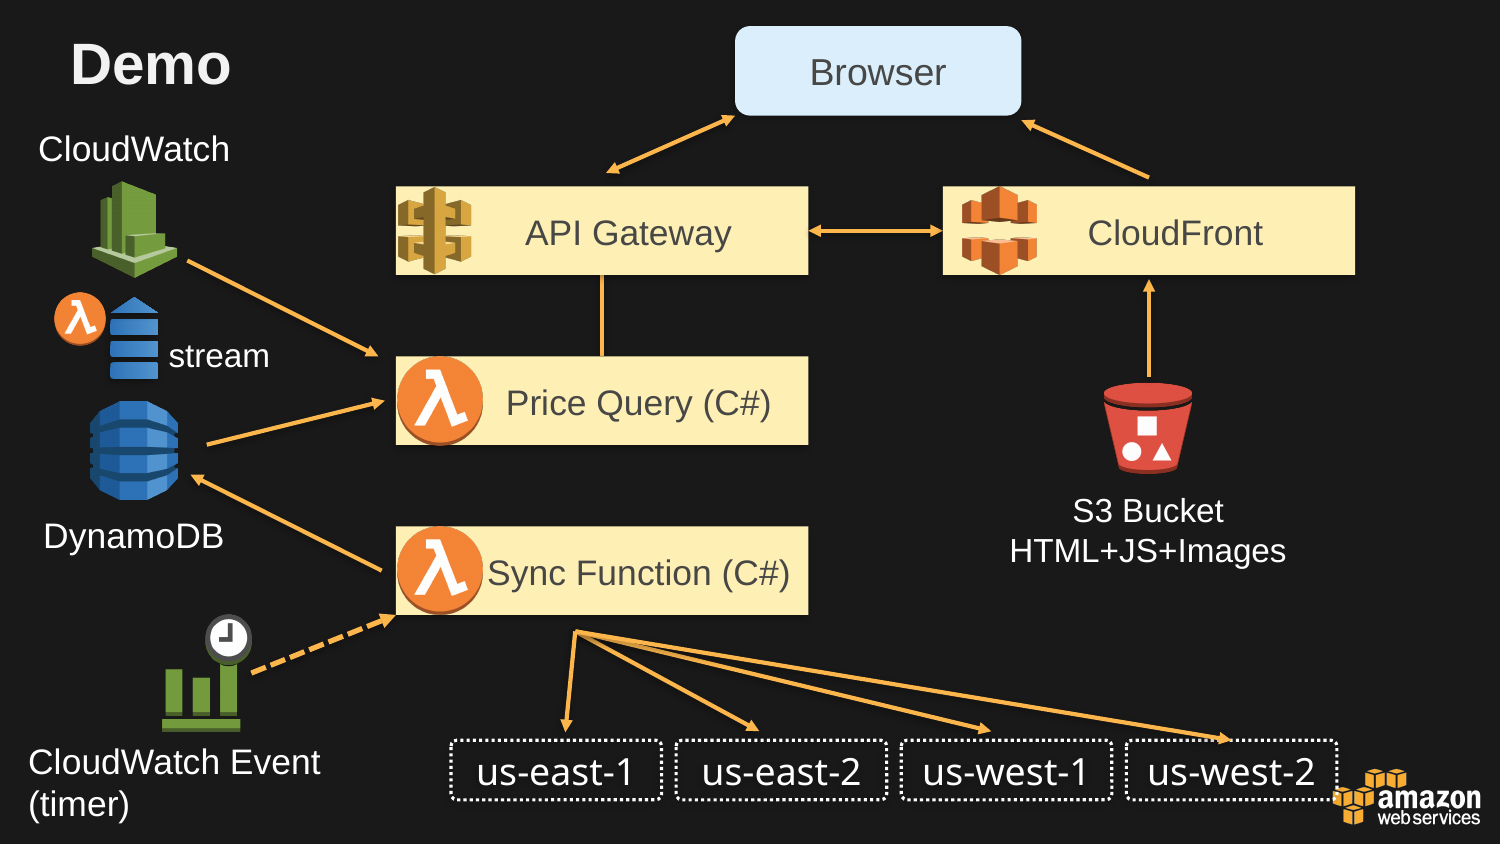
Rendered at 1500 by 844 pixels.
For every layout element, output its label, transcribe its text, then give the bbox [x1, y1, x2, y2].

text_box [21, 118, 247, 279]
text_box us-east-2 [675, 749, 888, 801]
text_box us-west-2 [1125, 739, 1338, 801]
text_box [190, 474, 382, 571]
text_box CloudWatch Event (timer) [13, 731, 336, 832]
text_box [395, 186, 809, 276]
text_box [395, 356, 809, 446]
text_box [992, 381, 1304, 579]
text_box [942, 186, 1356, 276]
text_box us-east-1 [450, 739, 663, 801]
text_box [27, 401, 242, 565]
picture [53, 291, 106, 346]
text_box us-west-1 [900, 749, 1113, 801]
text_box stream [162, 327, 286, 382]
picture [161, 614, 252, 732]
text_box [251, 614, 397, 674]
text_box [574, 631, 1232, 741]
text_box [395, 526, 809, 616]
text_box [565, 631, 576, 733]
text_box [206, 400, 386, 445]
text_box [605, 115, 736, 174]
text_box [186, 260, 379, 357]
text_box Browser [734, 25, 1023, 117]
picture [1331, 766, 1482, 827]
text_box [109, 296, 159, 380]
title Demo [55, 18, 1402, 109]
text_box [1021, 119, 1150, 178]
